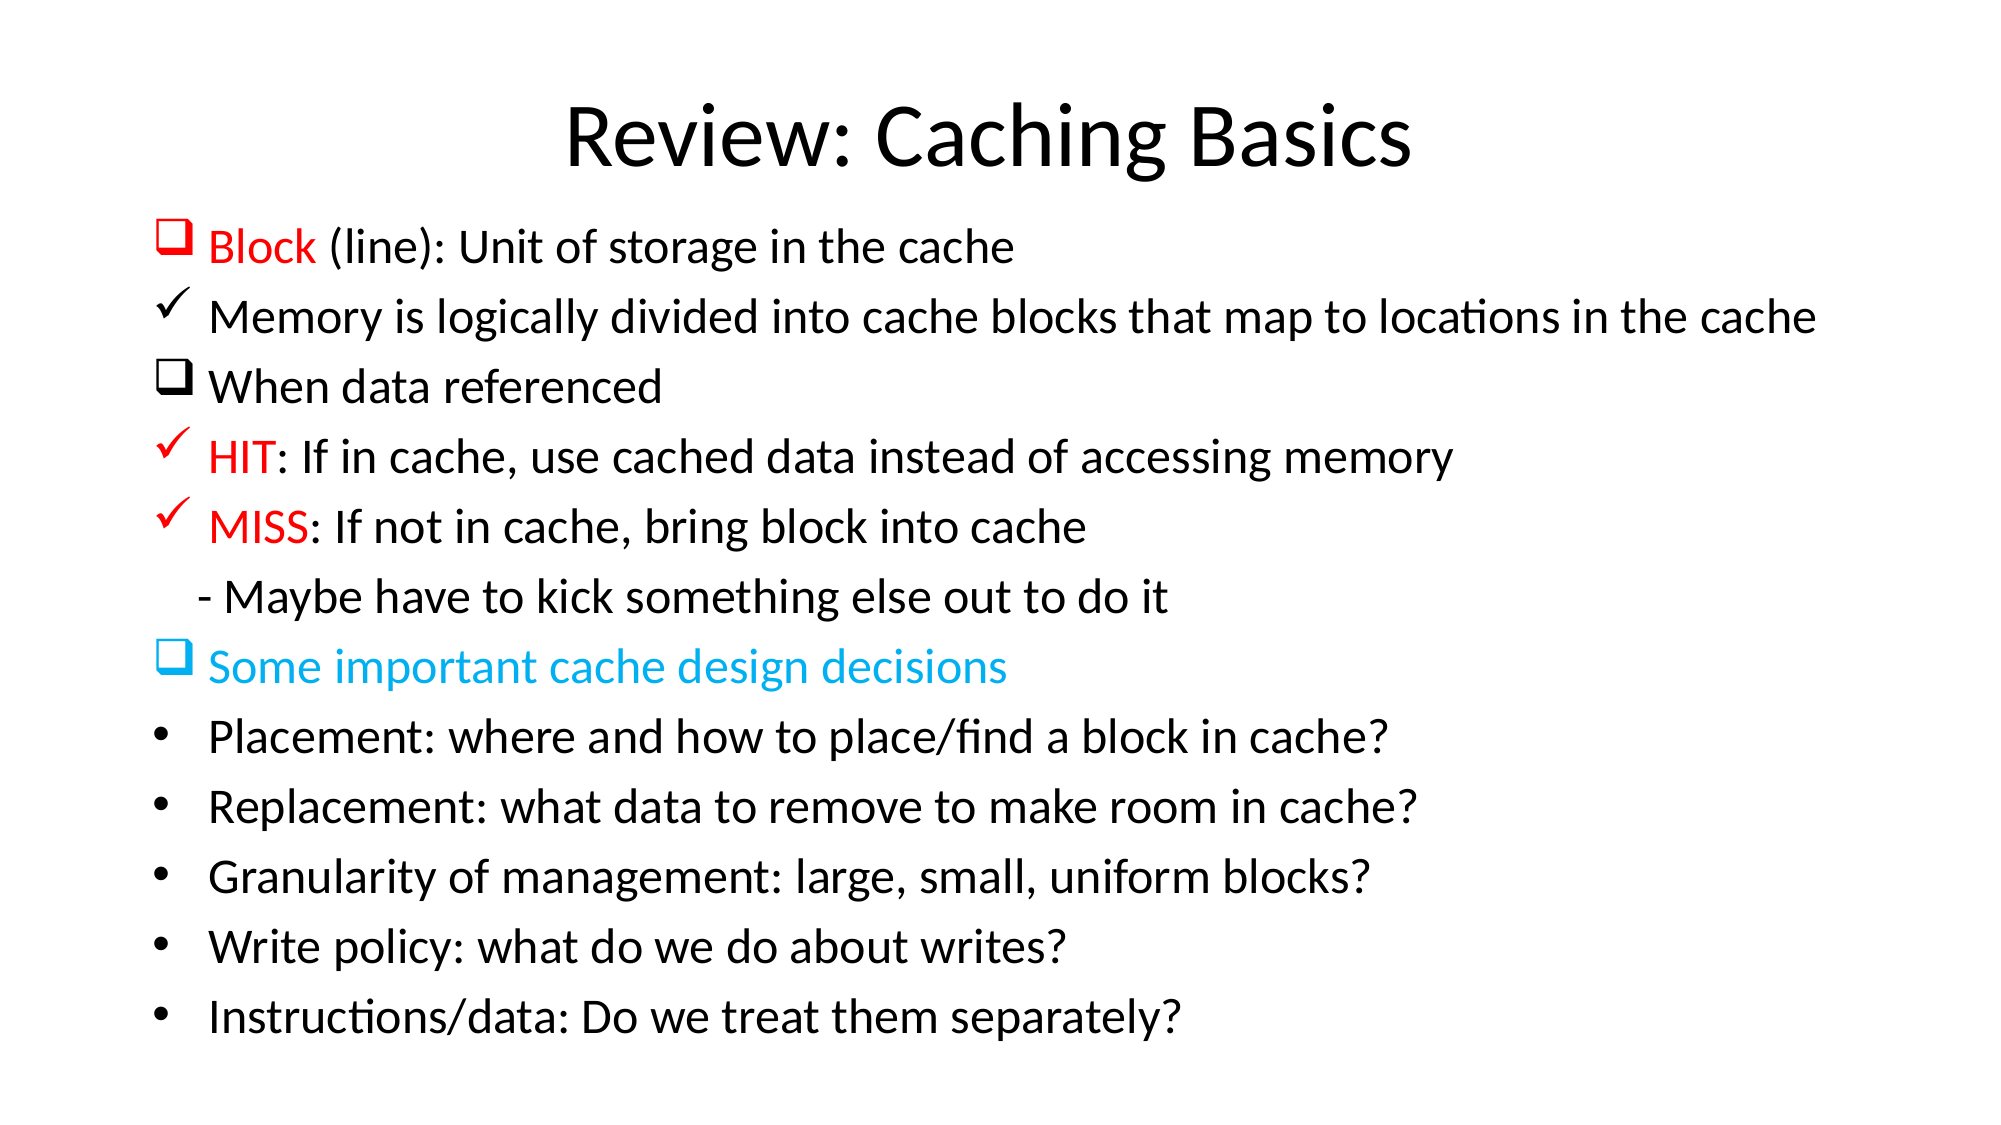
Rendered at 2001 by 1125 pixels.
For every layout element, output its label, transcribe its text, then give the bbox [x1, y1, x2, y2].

title Review: Caching Basics [137, 59, 1863, 199]
list Block (line): Unit of storage in the cache Memory is logically divided into cache blocks that map to locations in the cache When data referenced HIT: If in cache, use cached data instead of accessing memory MISS: If not in cache, bring block into cache - Maybe have to kick something else out to do it Some important cache design decisions Placement: where and how to place/find a block in cache? Replacement: what data to remove to make room in cache? Granularity of management: large, small, uniform blocks? Write policy: what do we do about writes? Instructions/data: Do we treat them separately? [137, 205, 1863, 1096]
